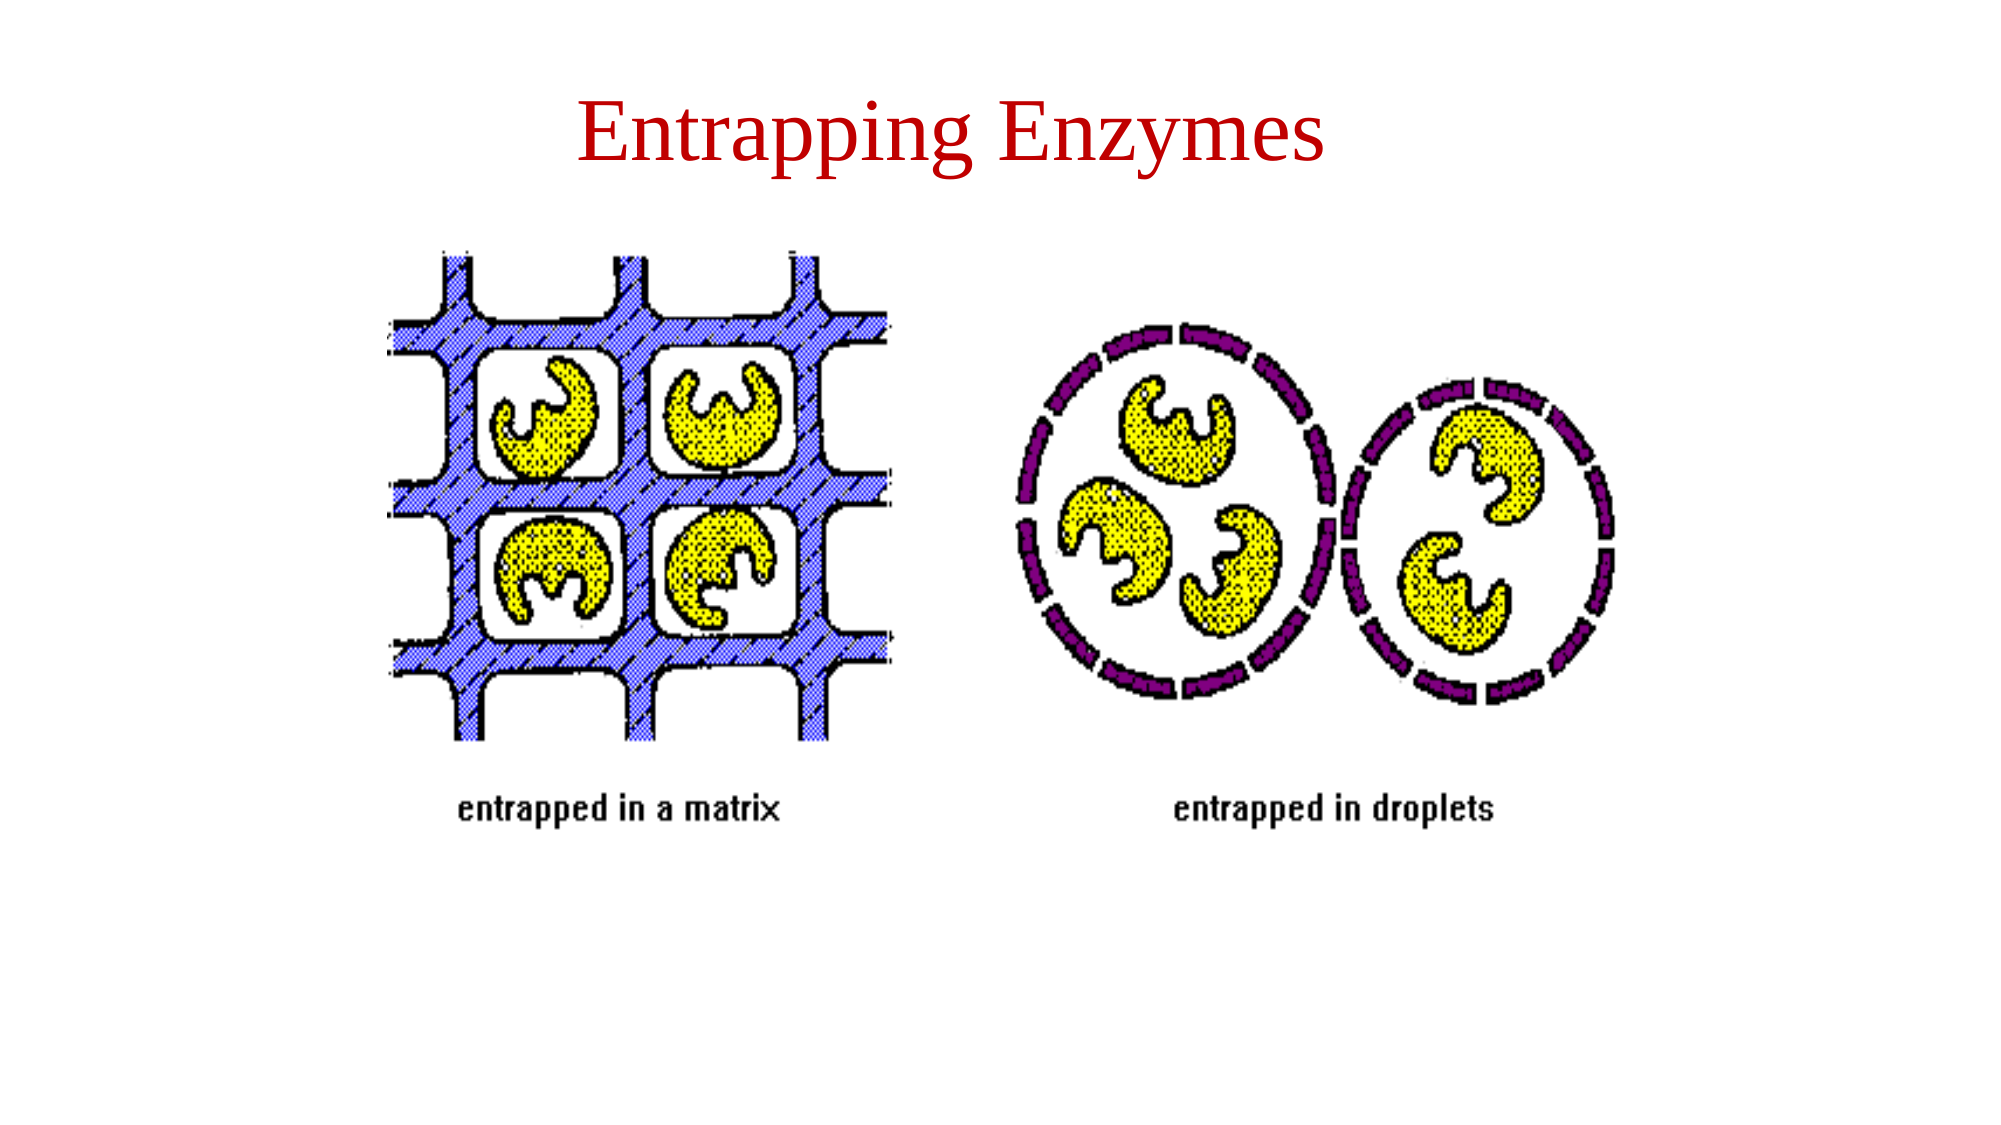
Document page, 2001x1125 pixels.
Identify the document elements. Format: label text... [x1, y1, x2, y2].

title Entrapping Enzymes [537, 75, 1575, 188]
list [387, 249, 1634, 838]
